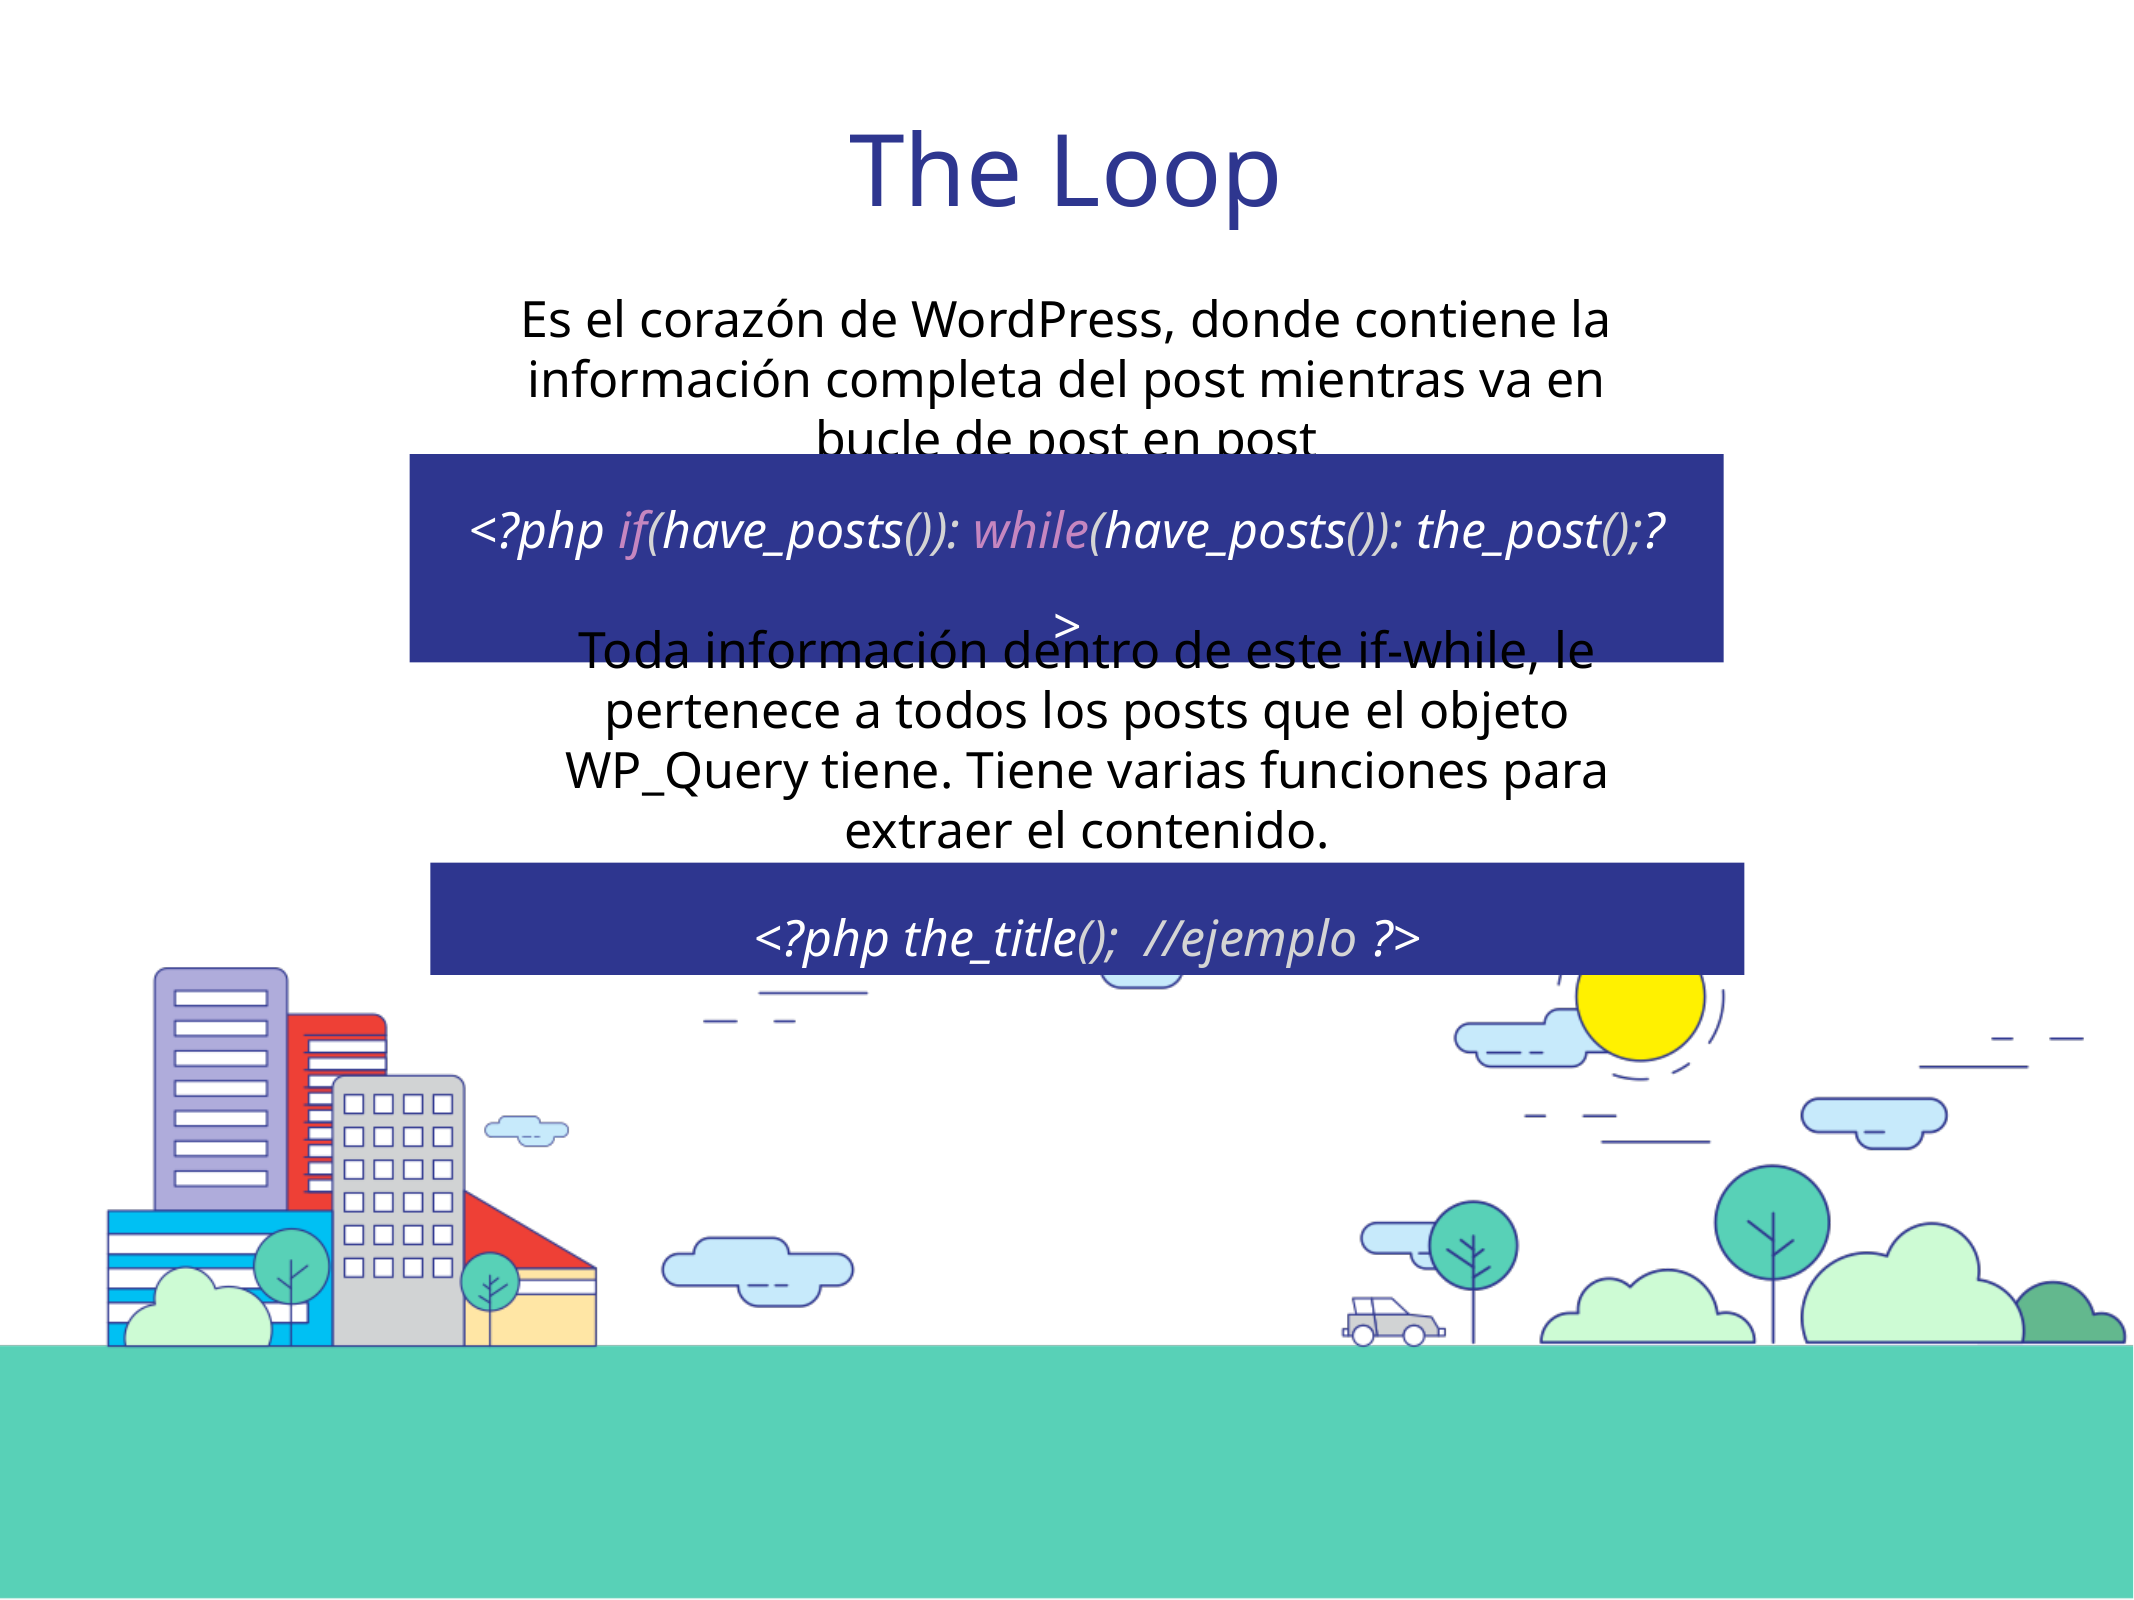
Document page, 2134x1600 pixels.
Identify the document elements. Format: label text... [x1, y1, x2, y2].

picture [0, 913, 2134, 1600]
text_box The Loop [840, 98, 1293, 235]
text_box Es el corazón de WordPress, donde contiene la información completa del post mientras va en bucle de post en post [473, 278, 1660, 454]
text_box <?php if(have_posts()): while(have_posts()): the_post();?> [409, 454, 1724, 663]
text_box <?php the_title(); //ejemplo ?> [430, 862, 1745, 913]
text_box Toda información dentro de este if-while, le pertenece a todos los posts que el objeto WP_Query tiene. Tiene varias funciones para extraer el contenido. [494, 610, 1681, 862]
